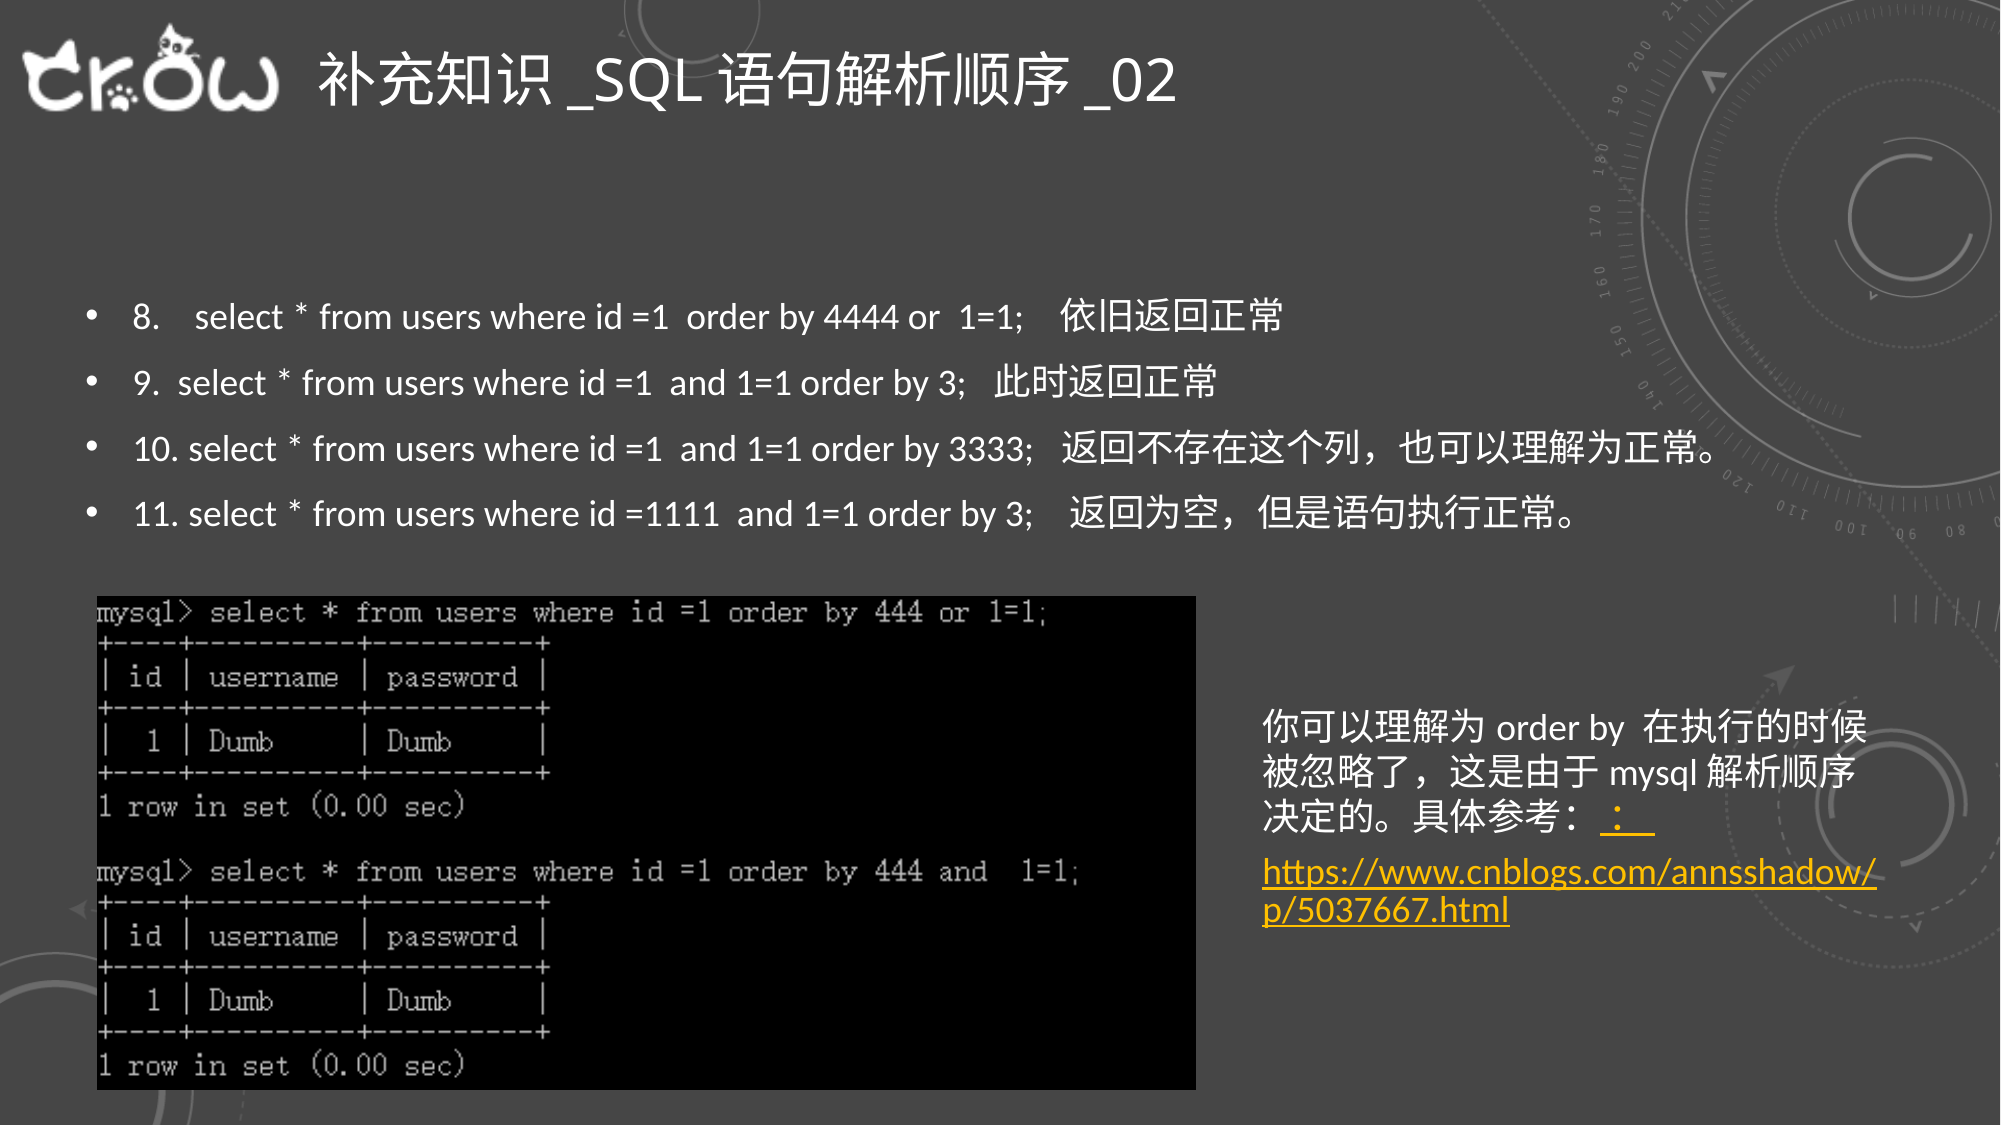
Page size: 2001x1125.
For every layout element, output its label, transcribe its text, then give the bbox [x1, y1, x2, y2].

text_box 你可以理解为order by 在执行的时候被忽略了，这是由于mysql解析顺序决定的。具体参考： ： https://www.cnblogs.com/annsshadow/p/5037667.html [1247, 695, 1902, 900]
picture [0, 0, 2001, 1125]
list 8. select * from users where id =1 order by 4444 or 1=1; 依旧返回正常 9. select * from users where id =1 and 1=1 order by 3; 此时返回正常 10. select * from users where id =1 and 1=1 order by 3333; 返回不存在这个列，也可以理解为正常。 11. select * from users where id =1111 and 1=1 order by 3; 返回为空，但是语句执行正常。 [70, 148, 2000, 744]
title 补充知识_sql语句解析顺序_02 [302, 35, 1965, 122]
